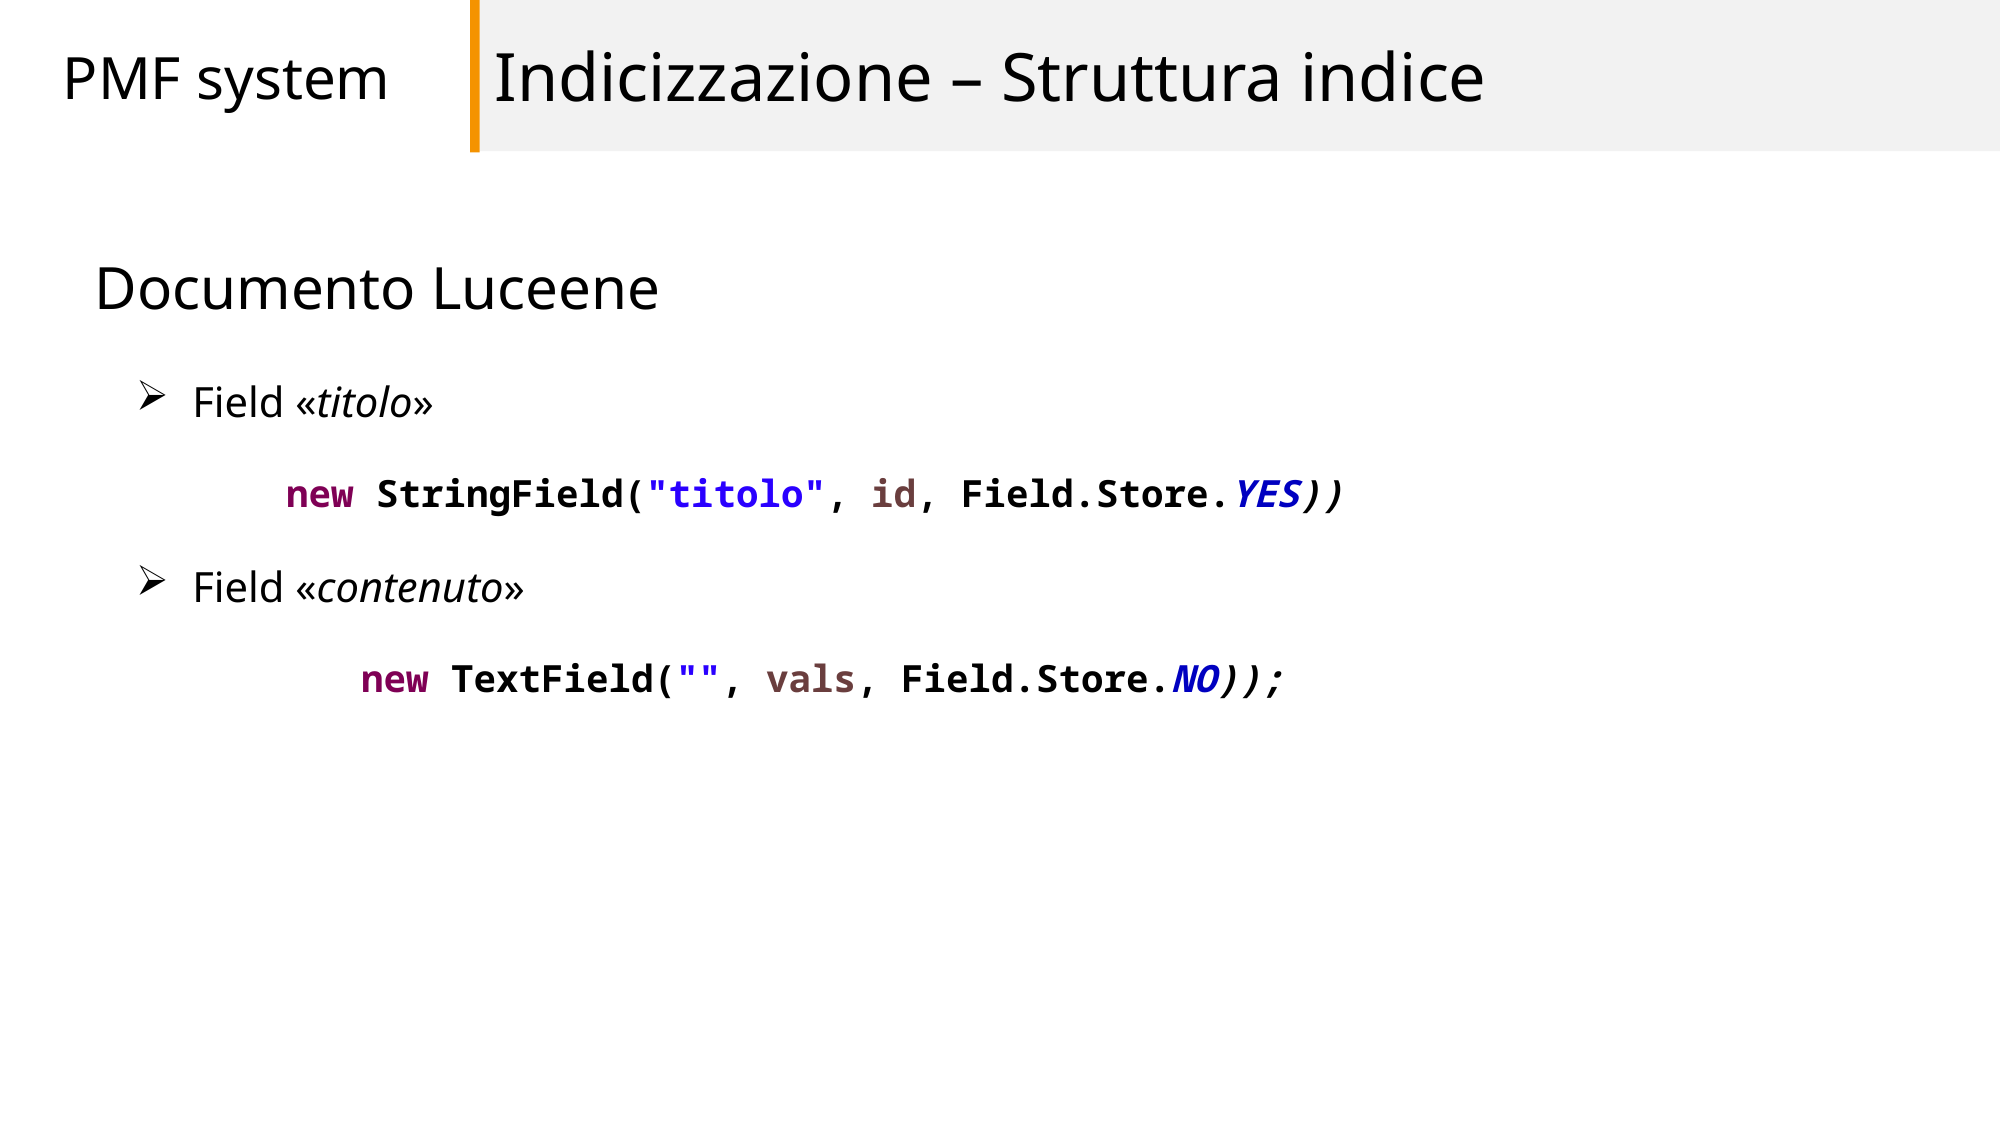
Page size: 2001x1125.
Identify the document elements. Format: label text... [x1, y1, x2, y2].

text_box [469, 119, 481, 154]
text_box [469, 0, 481, 33]
text_box Field «titolo» new StringField("titolo", id, Field.Store.YES)) Field «contenuto» new TextField("", vals, Field.Store.NO)); [121, 368, 1490, 708]
text_box Documento Luceene [80, 243, 1088, 329]
text_box Indicizzazione – Struttura indice [481, 0, 2000, 152]
text_box PMF system [48, 33, 530, 119]
